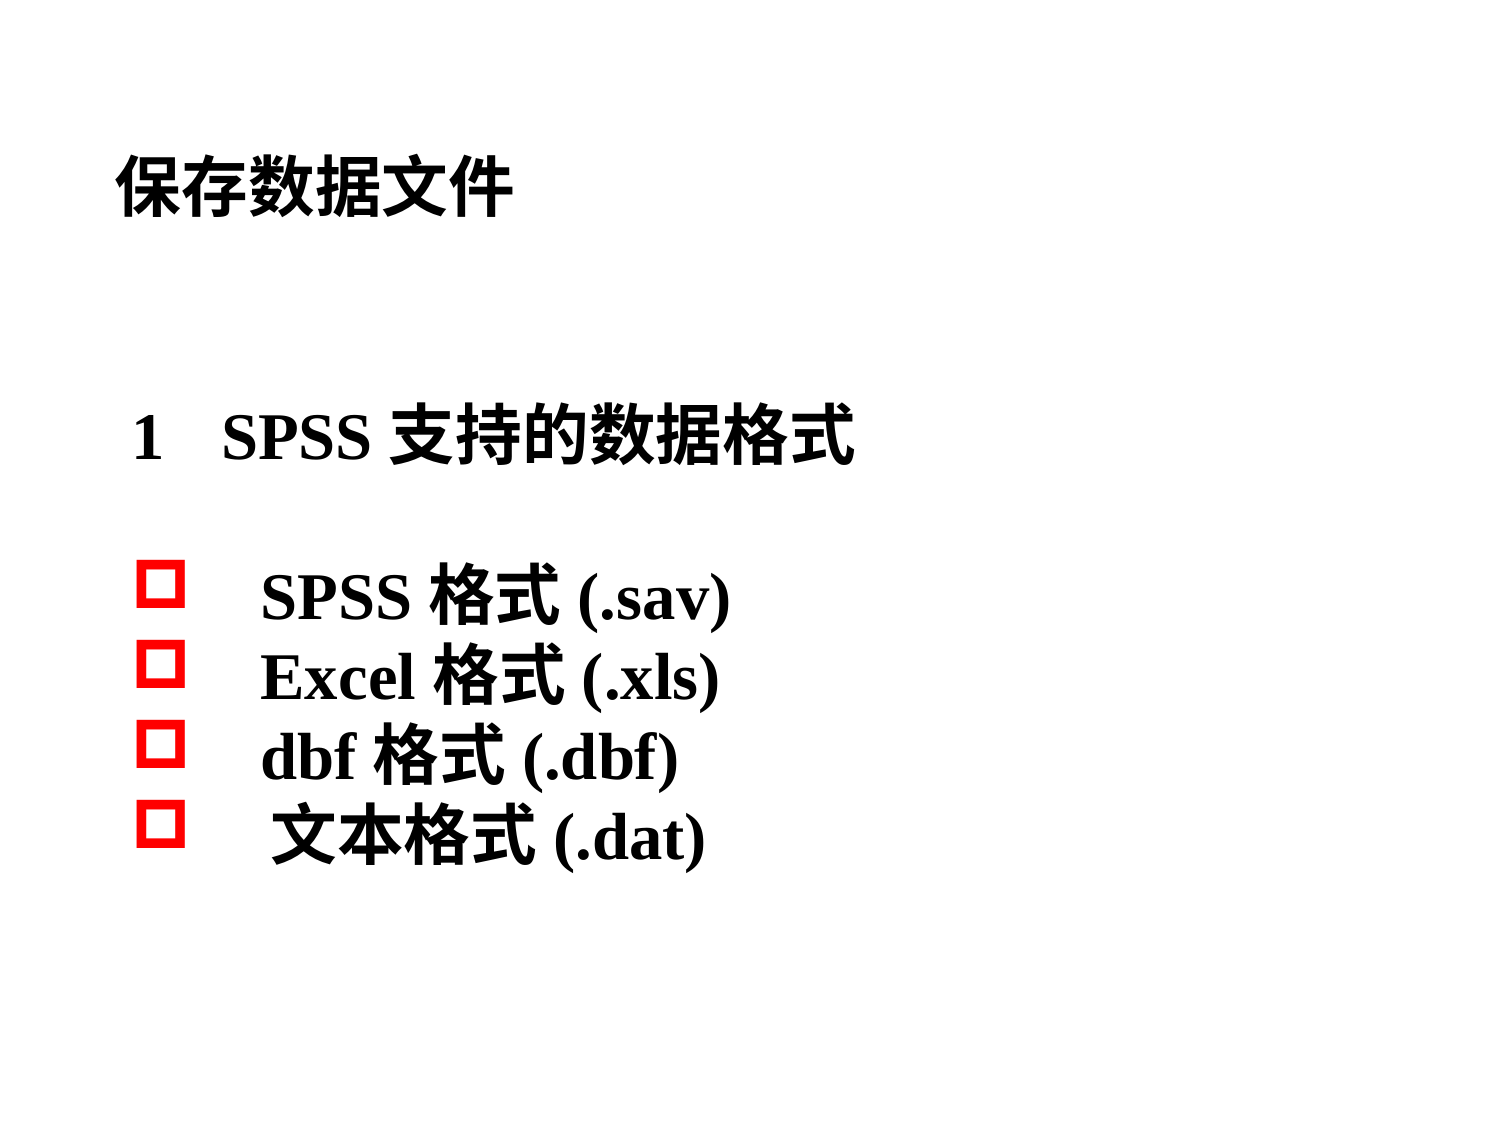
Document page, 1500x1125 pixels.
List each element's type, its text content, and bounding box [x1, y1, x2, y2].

text_box 保存数据文件 [100, 137, 666, 232]
text_box SPSS支持的数据格式 SPSS格式(.sav) Excel格式(.xls) dbf格式(.dbf) 文本格式(.dat) [116, 385, 871, 880]
